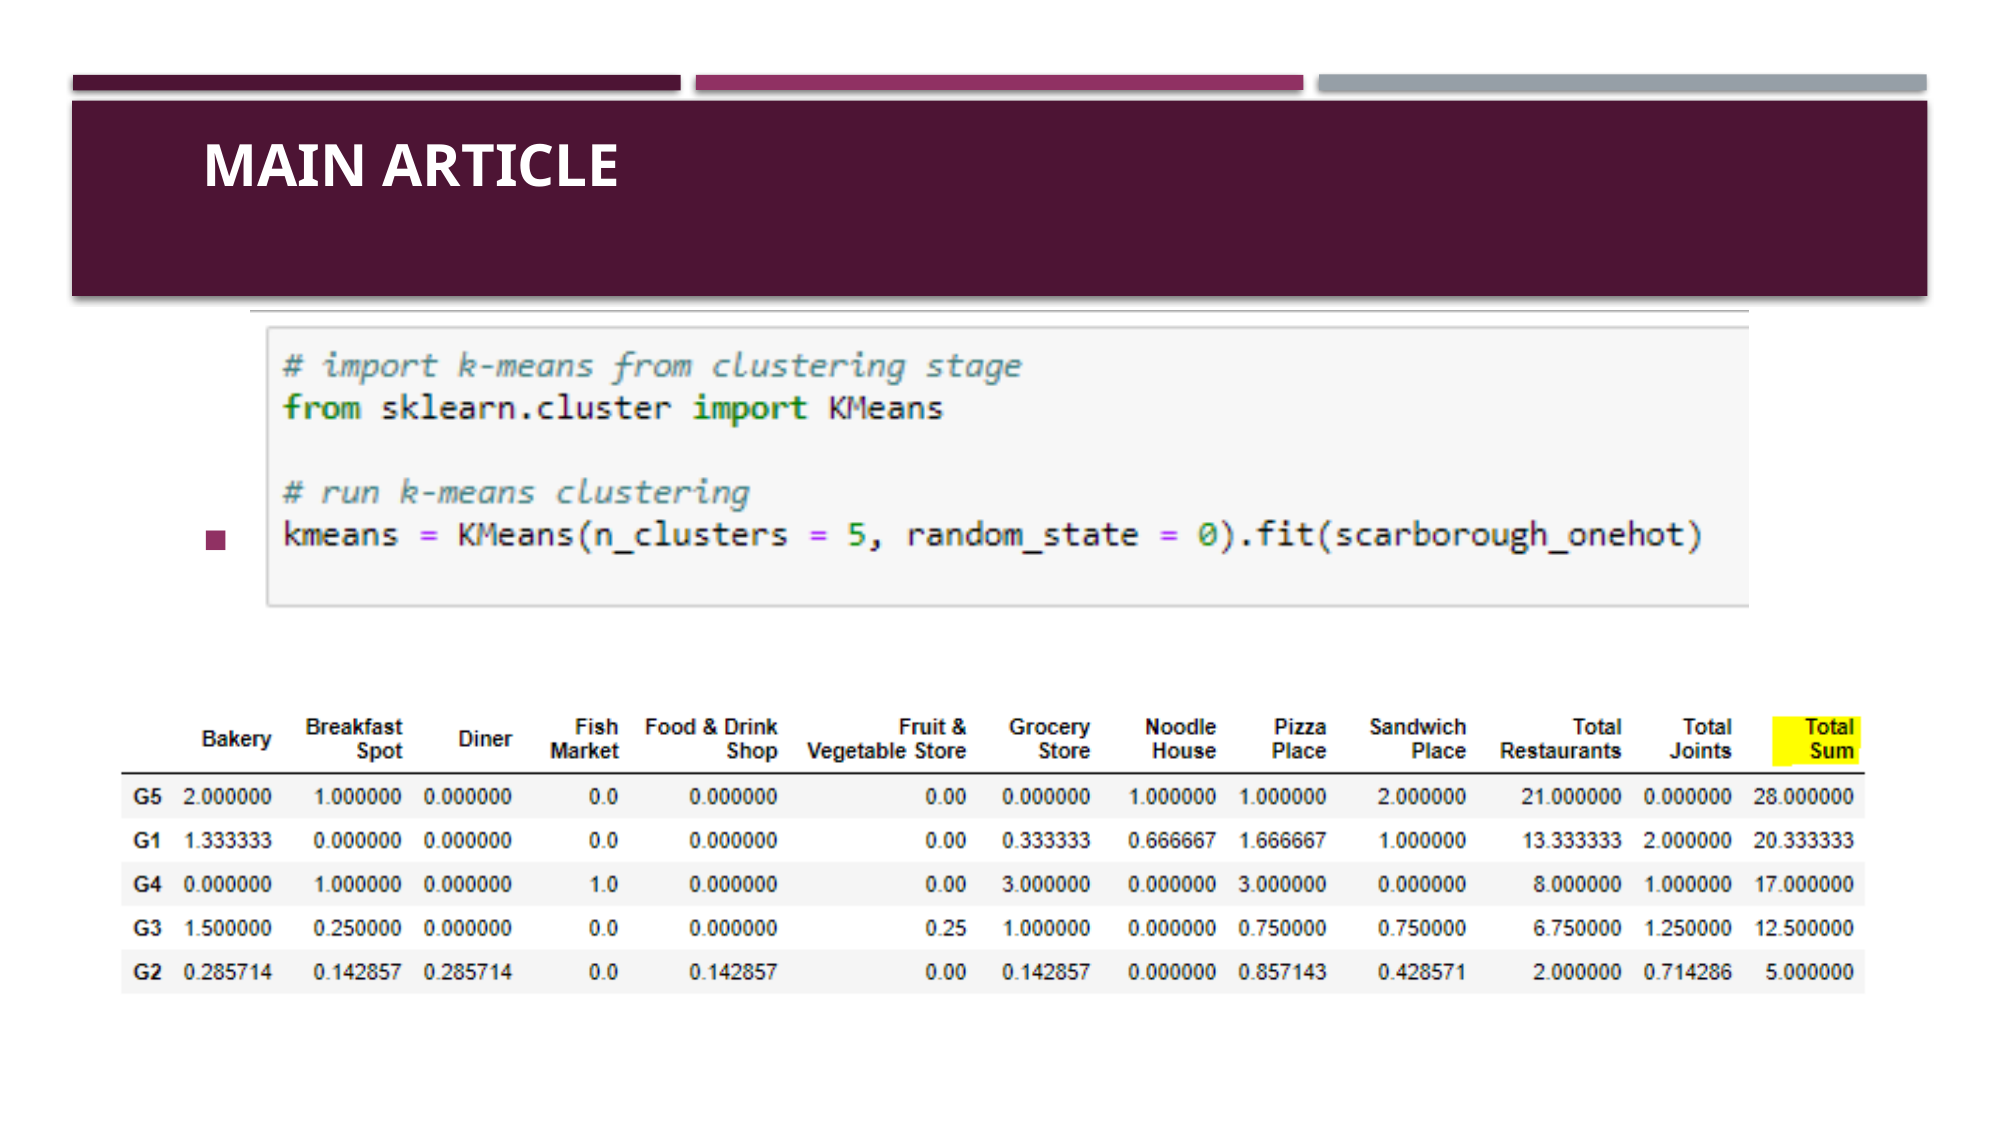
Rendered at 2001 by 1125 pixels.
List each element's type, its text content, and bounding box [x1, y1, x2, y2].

picture [250, 309, 1749, 629]
picture [111, 689, 1885, 1013]
title Main Article [187, 101, 1813, 205]
list Part 4: Applying one of Machine Learning Techniques (K-Means Clustering) [187, 205, 1903, 950]
